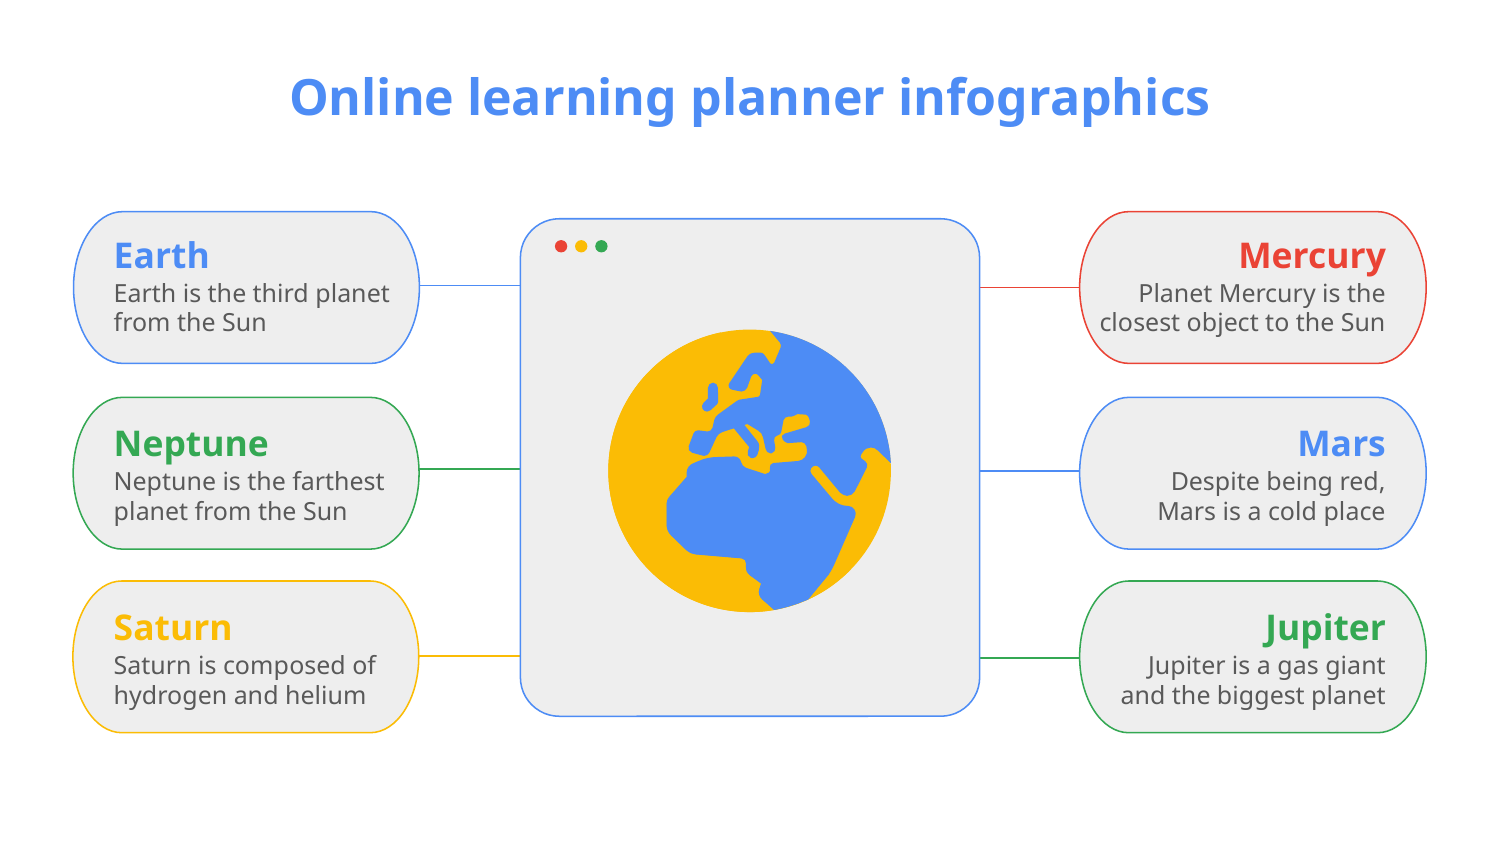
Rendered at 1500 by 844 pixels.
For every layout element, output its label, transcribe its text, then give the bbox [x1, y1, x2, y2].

table_header Description [520, 470, 980, 619]
text_box [73, 221, 398, 364]
text_box [72, 580, 395, 724]
text_box [1104, 580, 1427, 723]
text_box Saturn is composed of hydrogen and helium [98, 635, 434, 724]
text_box Neptune [98, 407, 434, 451]
text_box Jupiter is a gas giant and the biggest planet [1066, 635, 1402, 724]
title Online learning planner infographics [29, 50, 1471, 145]
text_box [520, 218, 980, 470]
text_box Mercury [1066, 218, 1402, 290]
text_box [73, 397, 395, 550]
text_box Earth [98, 218, 434, 263]
text_box Planet Mercury is the closest object to the Sun [1066, 290, 1402, 351]
text_box [1104, 397, 1427, 539]
text_box [99, 724, 393, 733]
text_box [102, 211, 391, 218]
text_box [1101, 221, 1427, 364]
text_box Earth is the third planet from the Sun [98, 263, 434, 351]
text_box [1105, 540, 1401, 550]
text_box Mars [1066, 407, 1402, 451]
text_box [554, 239, 608, 253]
text_box [1109, 211, 1398, 218]
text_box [580, 329, 892, 613]
text_box [1105, 724, 1401, 733]
text_box Neptune is the farthest planet from the Sun [98, 451, 434, 540]
text_box [520, 478, 980, 717]
text_box Jupiter [1066, 591, 1402, 635]
text_box Saturn [98, 591, 434, 635]
text_box Despite being red, Mars is a cold place [1066, 451, 1402, 540]
